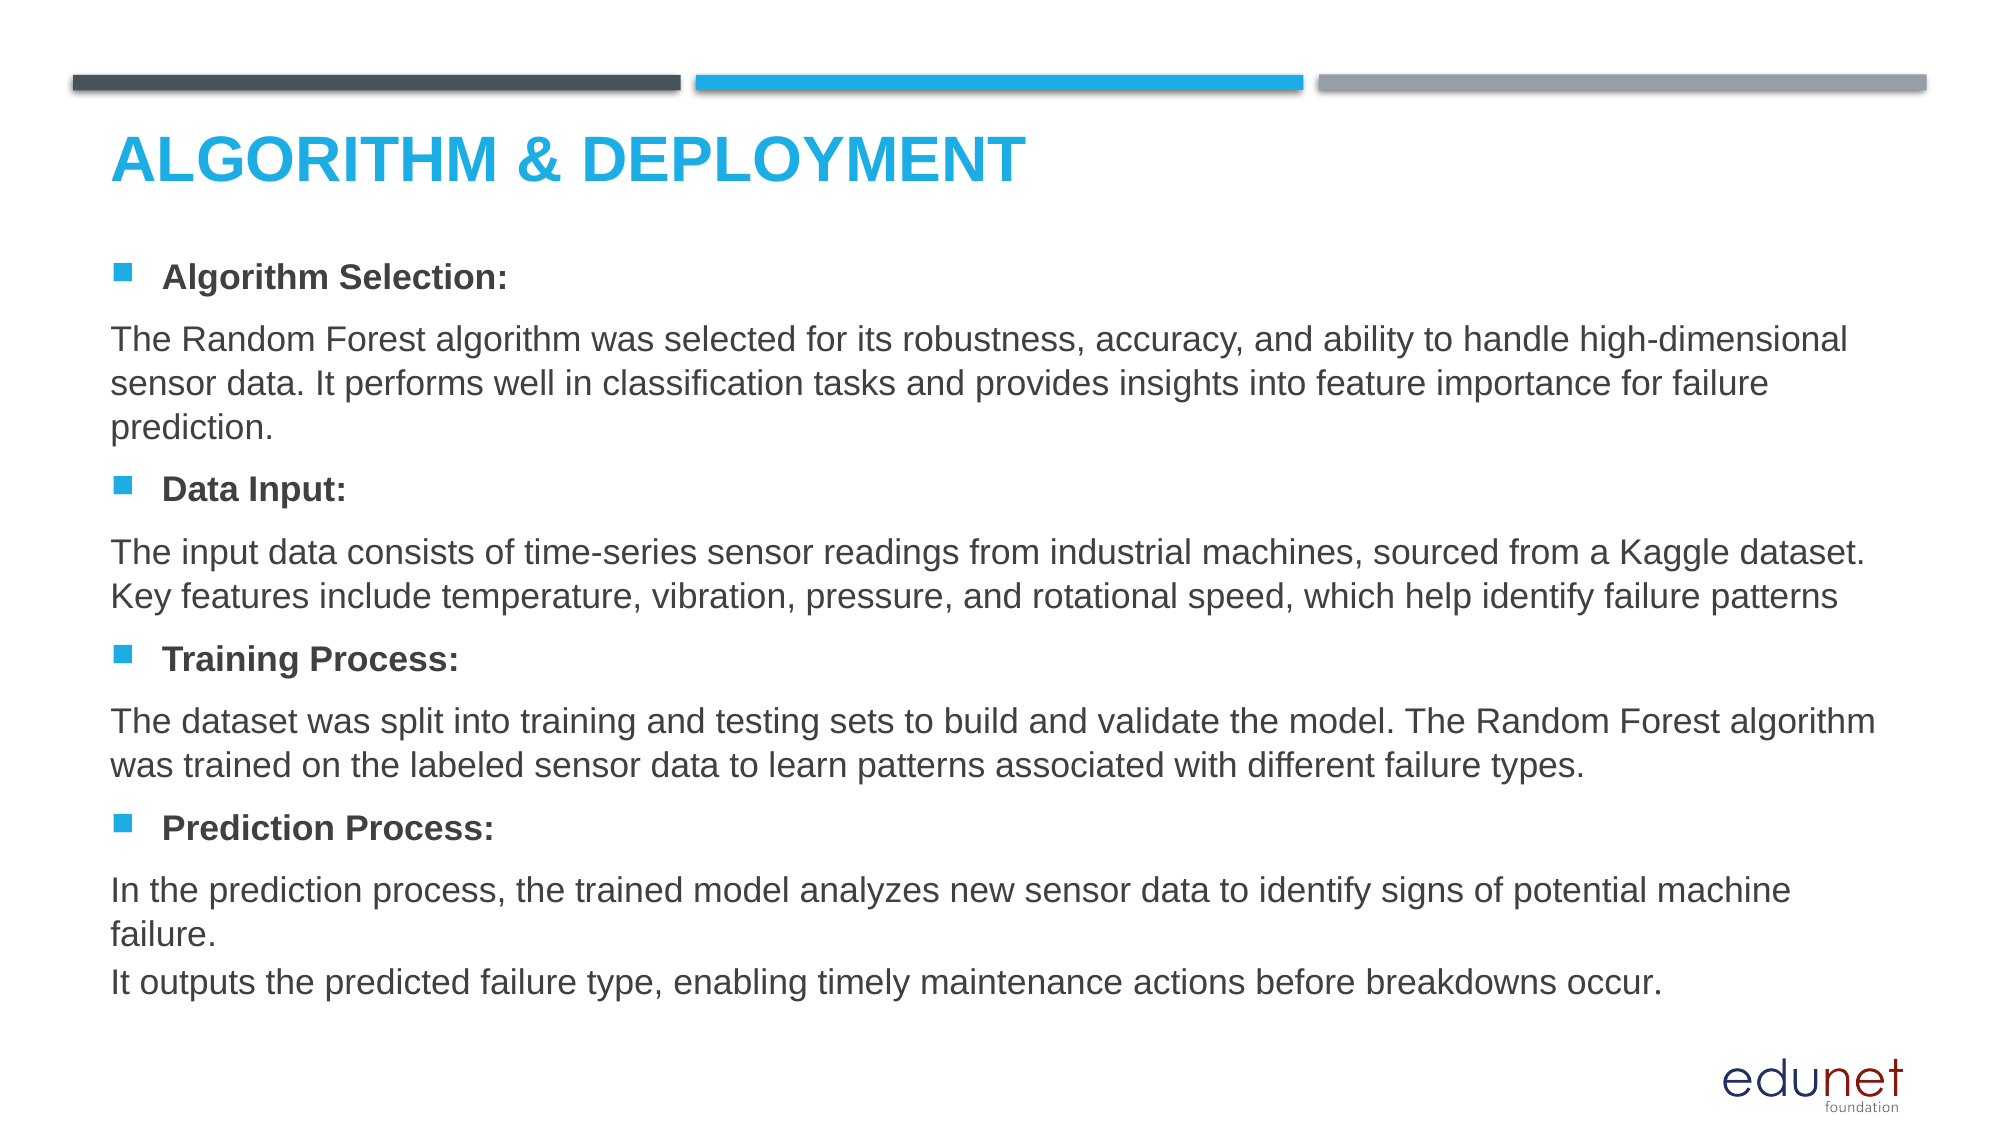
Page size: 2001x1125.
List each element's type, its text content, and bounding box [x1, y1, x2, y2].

picture [1719, 1056, 1905, 1116]
title Algorithm & Deployment [95, 115, 1905, 203]
list Algorithm Selection: The Random Forest algorithm was selected for its robustness, accuracy, and ability to handle high-dimensional sensor data. It performs well in classification tasks and provides insights into feature importance for failure prediction. Data Input: The input data consists of time-series sensor readings from industrial machines, sourced from a Kaggle dataset. Key features include temperature, vibration, pressure, and rotational speed, which help identify failure patterns Training Process: The dataset was split into training and testing sets to build and validate the model. The Random Forest algorithm was trained on the labeled sensor data to learn patterns associated with different failure types. Prediction Process: In the prediction process, the trained model analyzes new sensor data to identify signs of potential machine failure. It outputs the predicted failure type, enabling timely maintenance actions before breakdowns occur. [95, 213, 1905, 1044]
